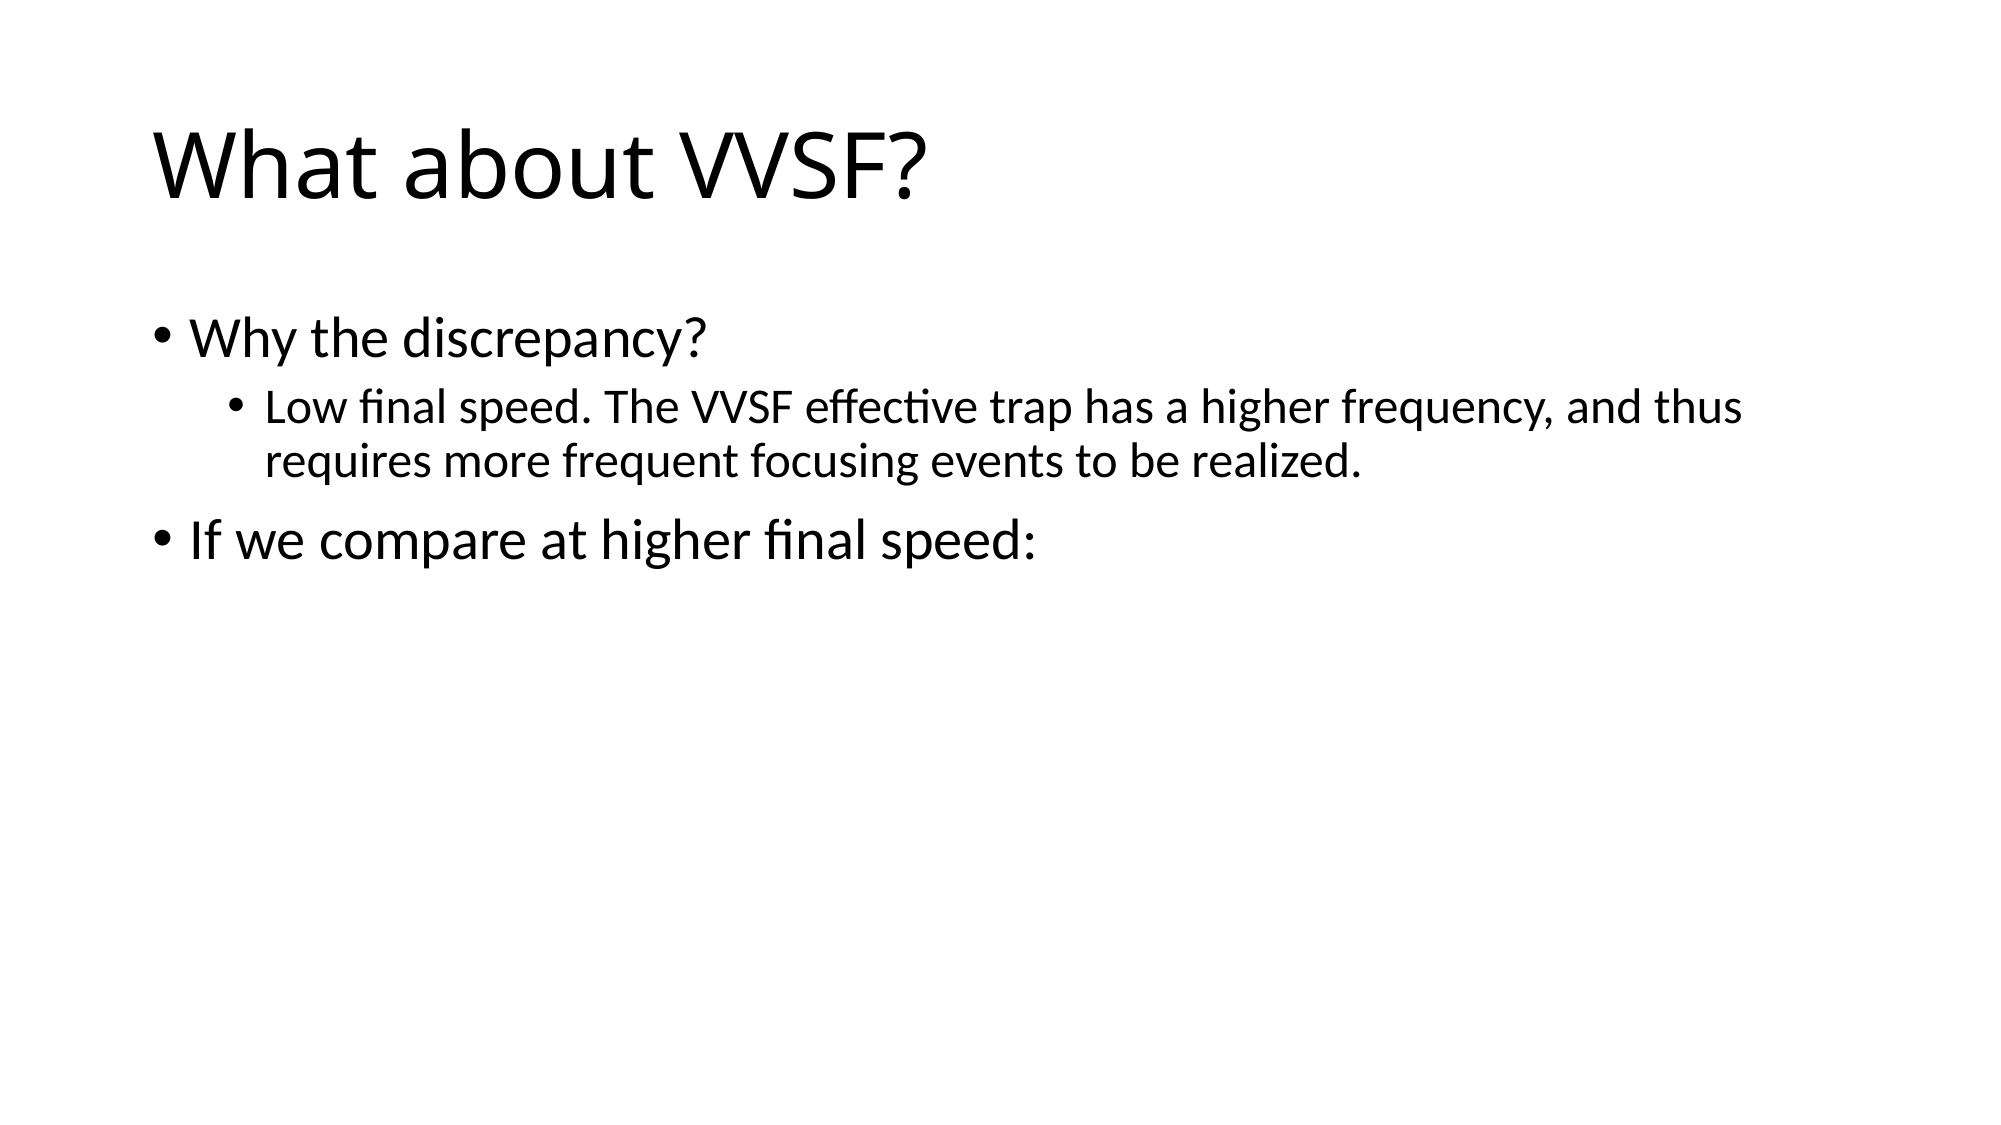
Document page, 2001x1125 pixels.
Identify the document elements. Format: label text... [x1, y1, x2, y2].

list Why the discrepancy? Low final speed. The VVSF effective trap has a higher frequency, and thus requires more frequent focusing events to be realized. If we compare at higher final speed: [137, 299, 1863, 1014]
title What about VVSF? [137, 59, 1863, 278]
